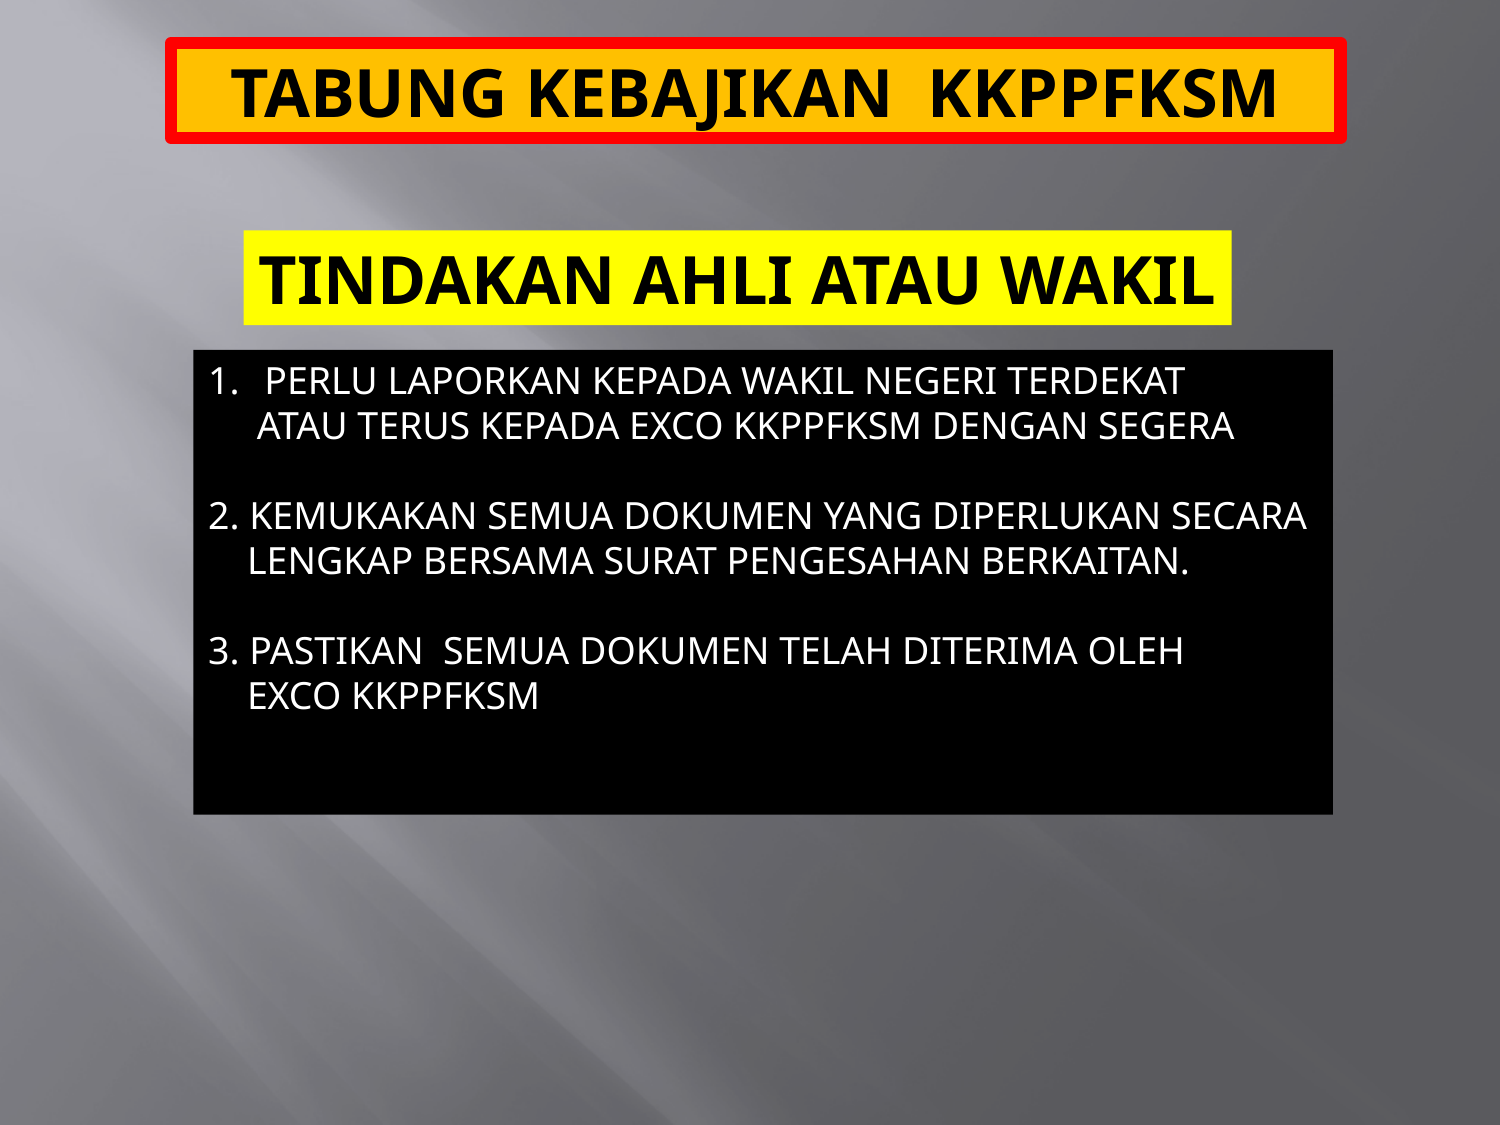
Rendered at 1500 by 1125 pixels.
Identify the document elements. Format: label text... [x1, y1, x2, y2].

text_box PERLU LAPORKAN KEPADA WAKIL NEGERI TERDEKAT ATAU TERUS KEPADA EXCO KKPPFKSM DENGAN SEGERA 2. KEMUKAKAN SEMUA DOKUMEN YANG DIPERLUKAN SECARA LENGKAP BERSAMA SURAT PENGESAHAN BERKAITAN. 3. PASTIKAN SEMUA DOKUMEN TELAH DITERIMA OLEH EXCO KKPPFKSM [193, 349, 1333, 815]
text_box TINDAKAN AHLI ATAU WAKIL [243, 230, 1232, 326]
text_box TABUNG KEBAJIKAN KKPPFKSM [171, 43, 1341, 138]
